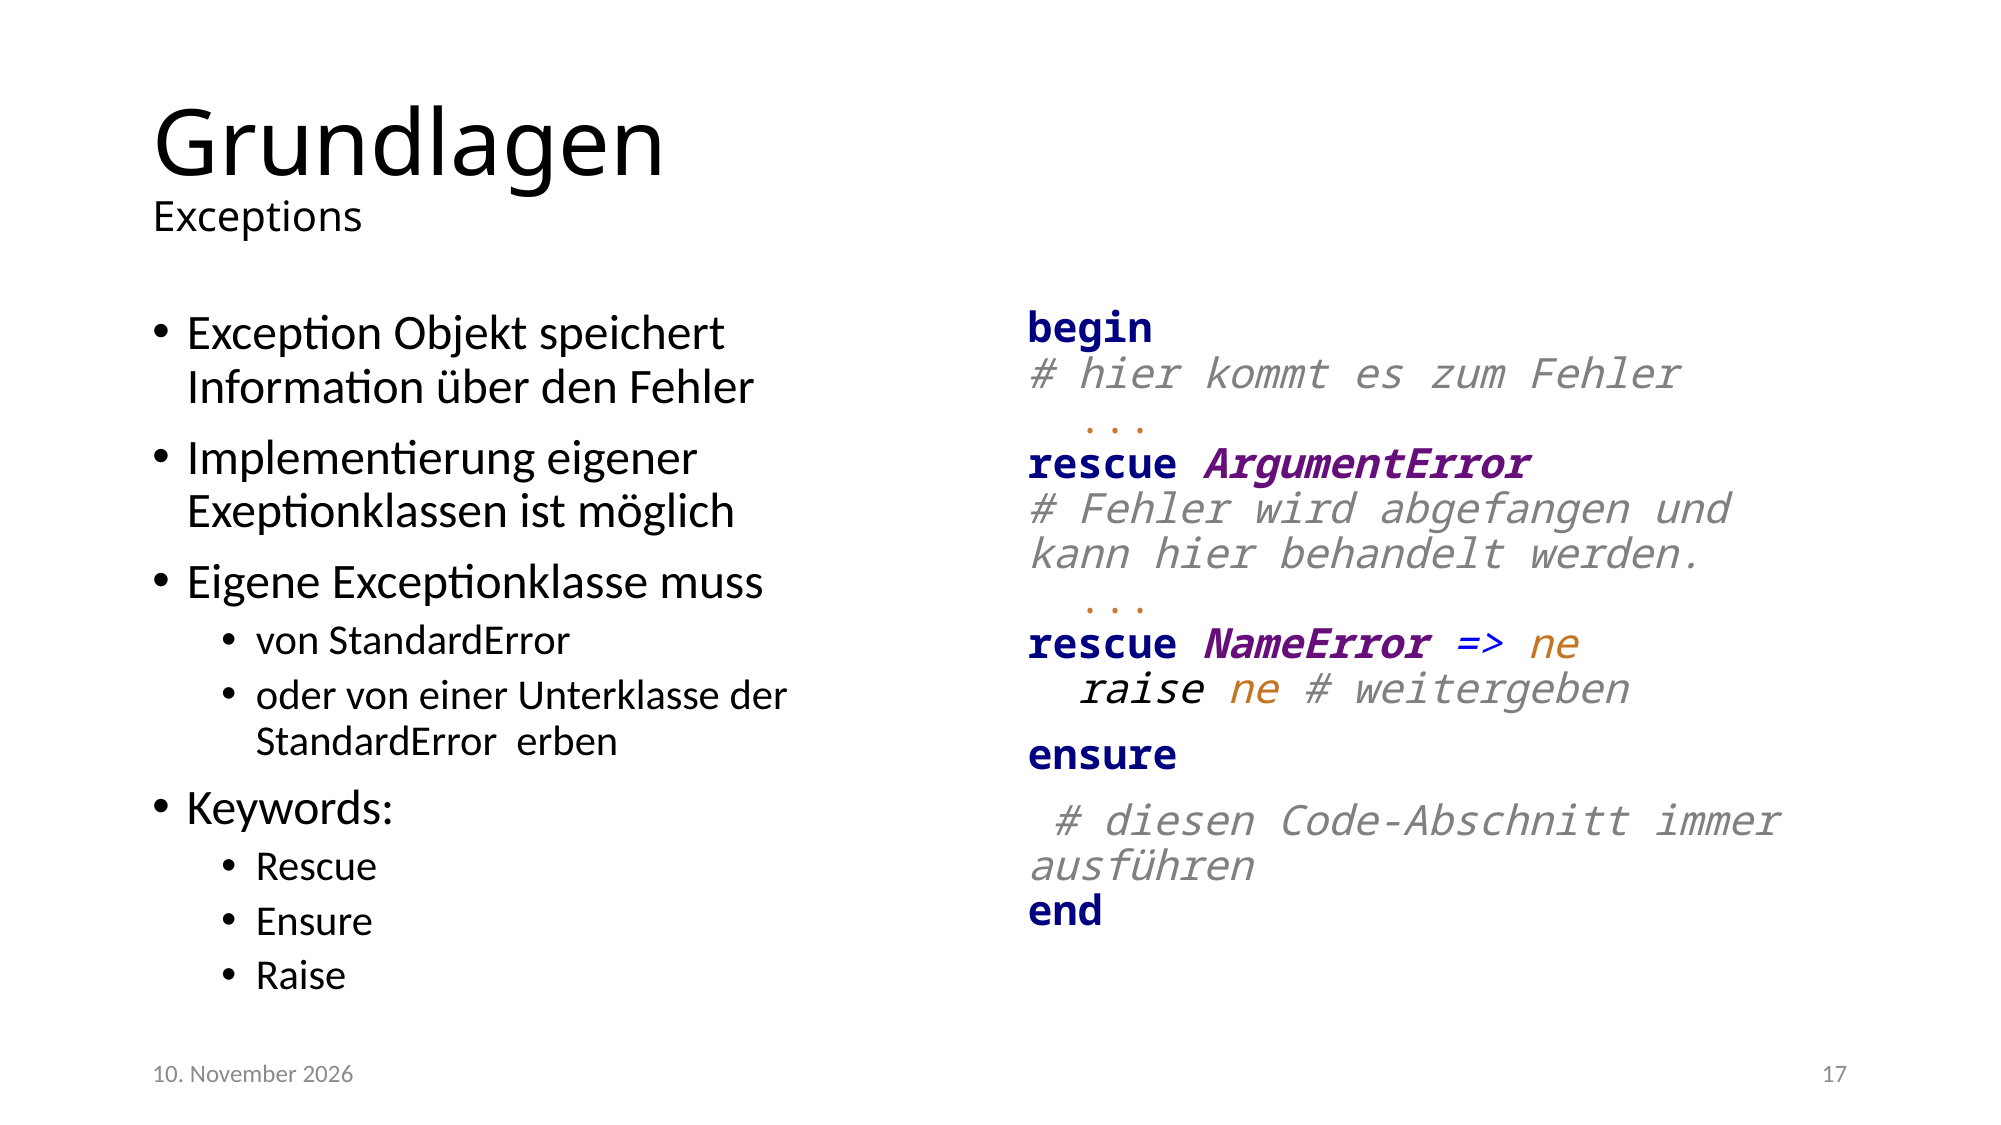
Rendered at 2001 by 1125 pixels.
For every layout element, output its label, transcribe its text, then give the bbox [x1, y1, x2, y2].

title Grundlagen Exceptions [137, 59, 1863, 278]
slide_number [137, 1042, 588, 1103]
slide_number 17 [1412, 1042, 1863, 1103]
list Exception Objekt speichert Information über den Fehler Implementierung eigener Exeptionklassen ist möglich Eigene Exceptionklasse muss von StandardError oder von einer Unterklasse der StandardError erben Keywords: Rescue Ensure Raise [137, 299, 988, 1014]
list begin # hier kommt es zum Fehler ... rescue ArgumentError # Fehler wird abgefangen und kann hier behandelt werden. ... rescue NameError => ne raise ne # weitergeben ensure # diesen Code-Abschnitt immer ausführen end [1012, 299, 1863, 1014]
